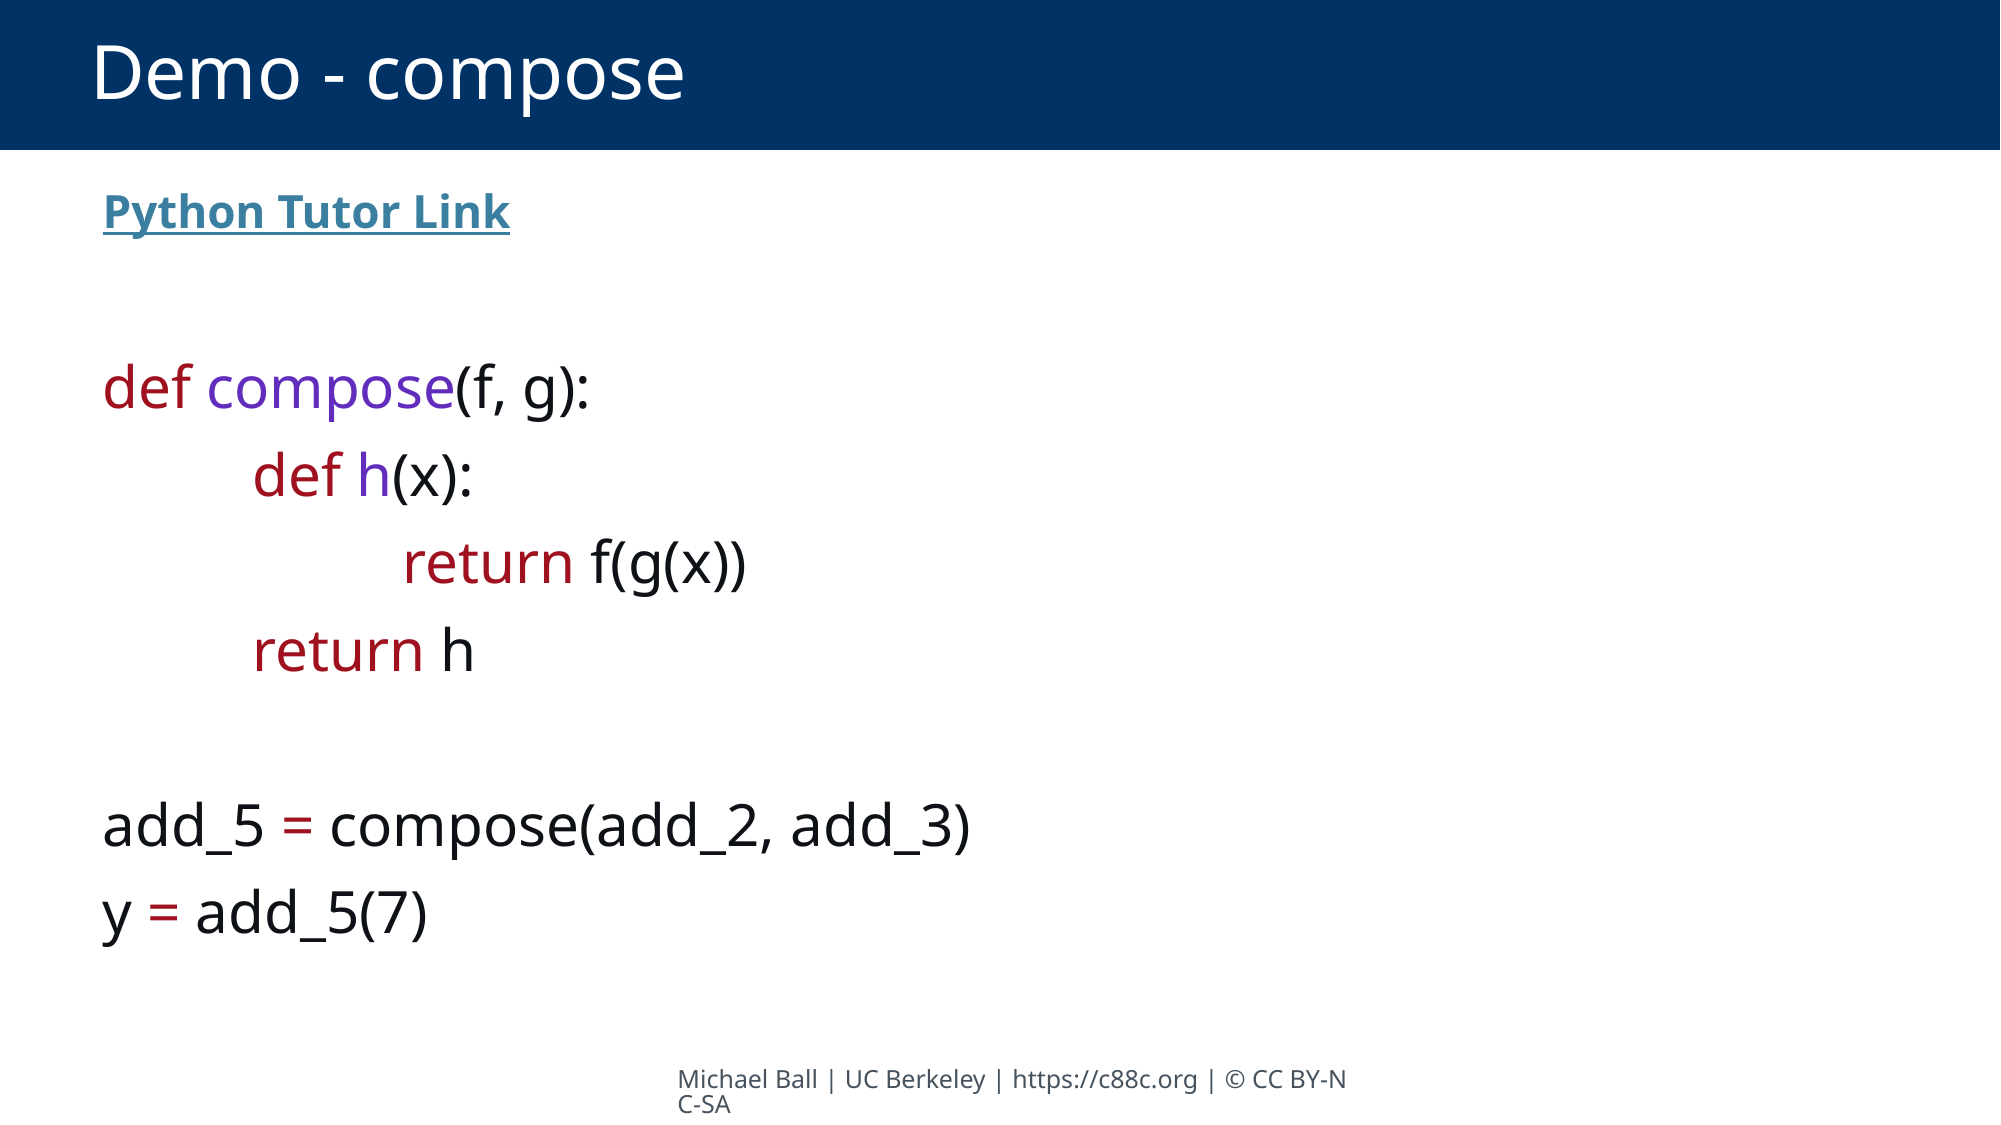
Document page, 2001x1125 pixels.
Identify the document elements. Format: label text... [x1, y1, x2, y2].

list Python Tutor Link [87, 174, 1525, 343]
list def compose(f, g): def h(x): return f(g(x)) return h add_5 = compose(add_2, add_3) y = add_5(7) [87, 343, 1525, 1025]
title Demo - compose [0, 0, 2000, 152]
footer Michael Ball | UC Berkeley | https://c88c.org | © CC BY-NC-SA [662, 1059, 1376, 1102]
